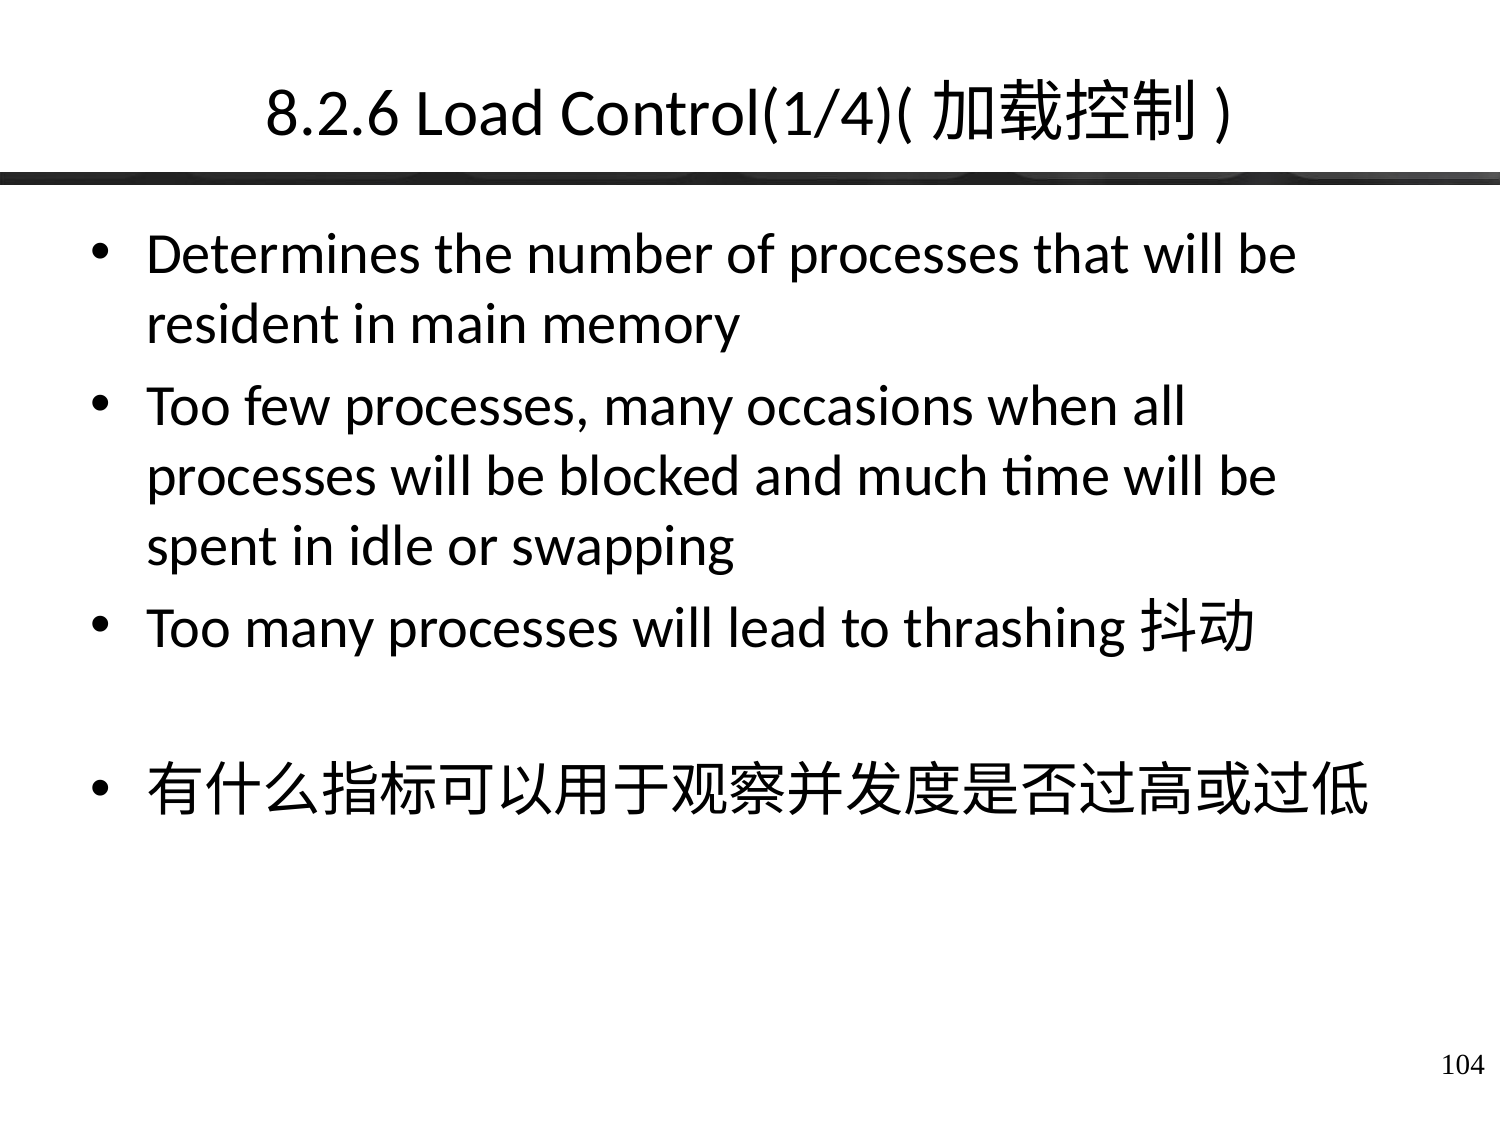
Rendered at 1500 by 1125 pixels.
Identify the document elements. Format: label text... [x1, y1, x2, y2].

title 8.2.6 Load Control(1/4)(加载控制) [0, 45, 1500, 173]
slide_number 104 [1187, 1025, 1500, 1100]
picture [0, 173, 1500, 185]
list Determines the number of processes that will be resident in main memory Too few processes, many occasions when all processes will be blocked and much time will be spent in idle or swapping Too many processes will lead to thrashing抖动 有什么指标可以用于观察并发度是否过高或过低 [75, 208, 1425, 1005]
